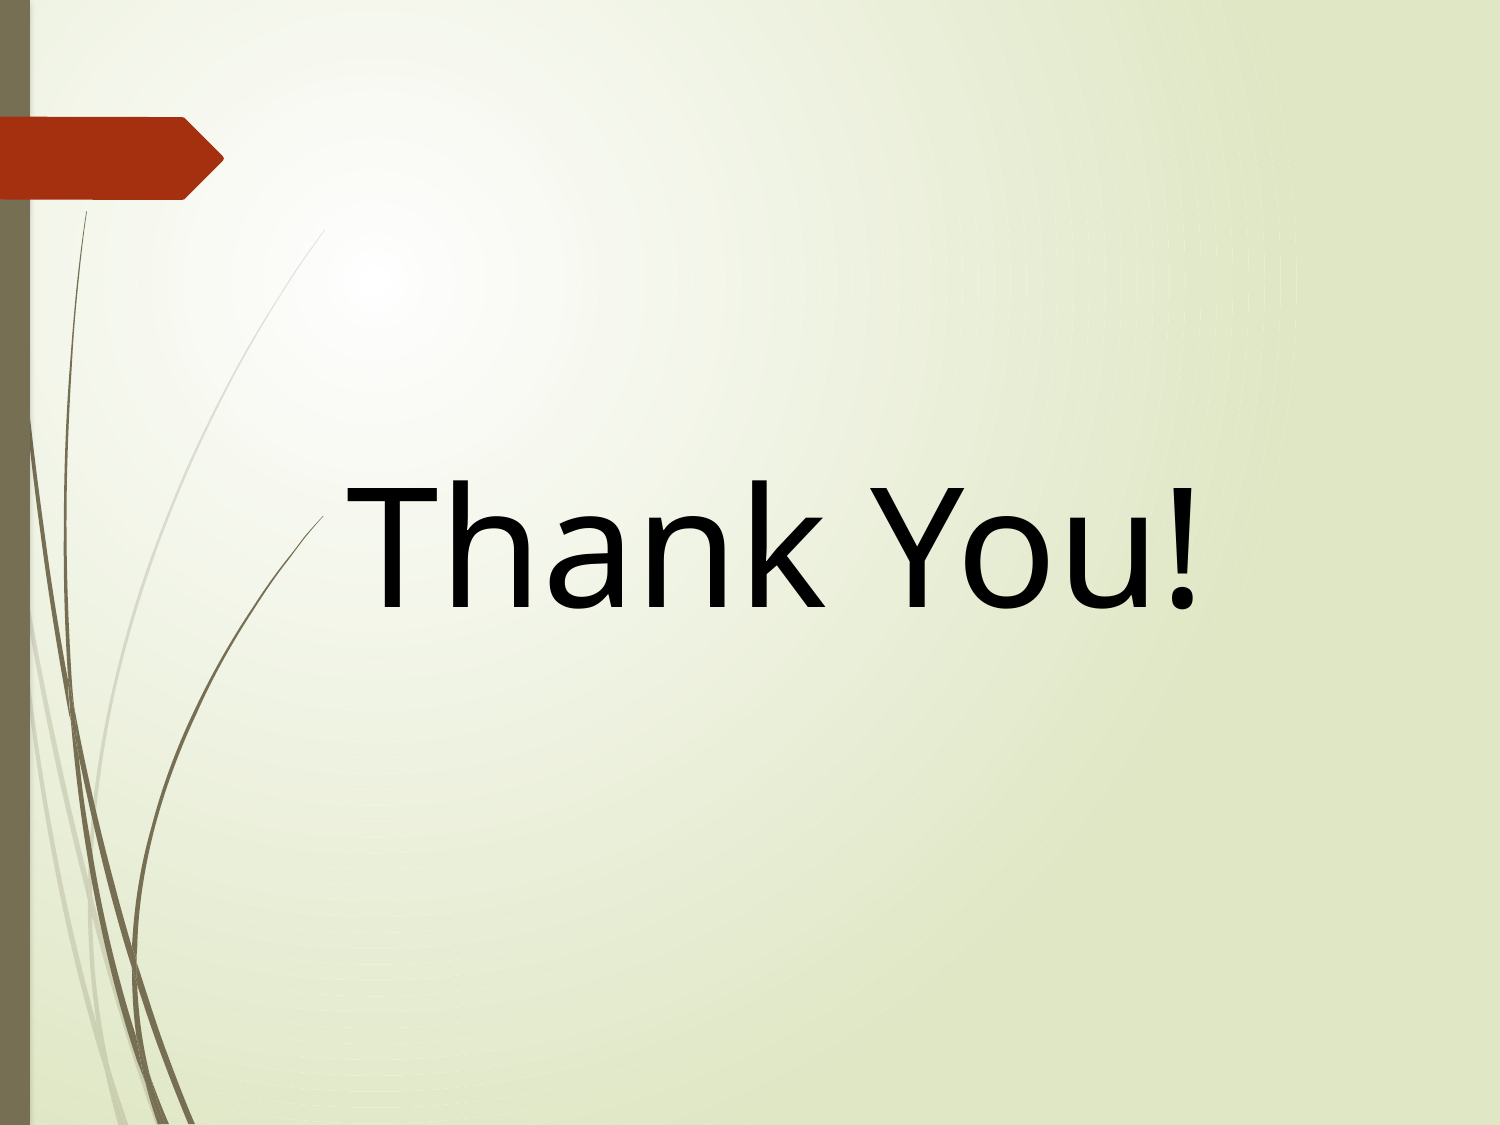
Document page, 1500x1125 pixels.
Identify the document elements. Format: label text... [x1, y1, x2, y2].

text_box Thank You! [332, 433, 1312, 649]
